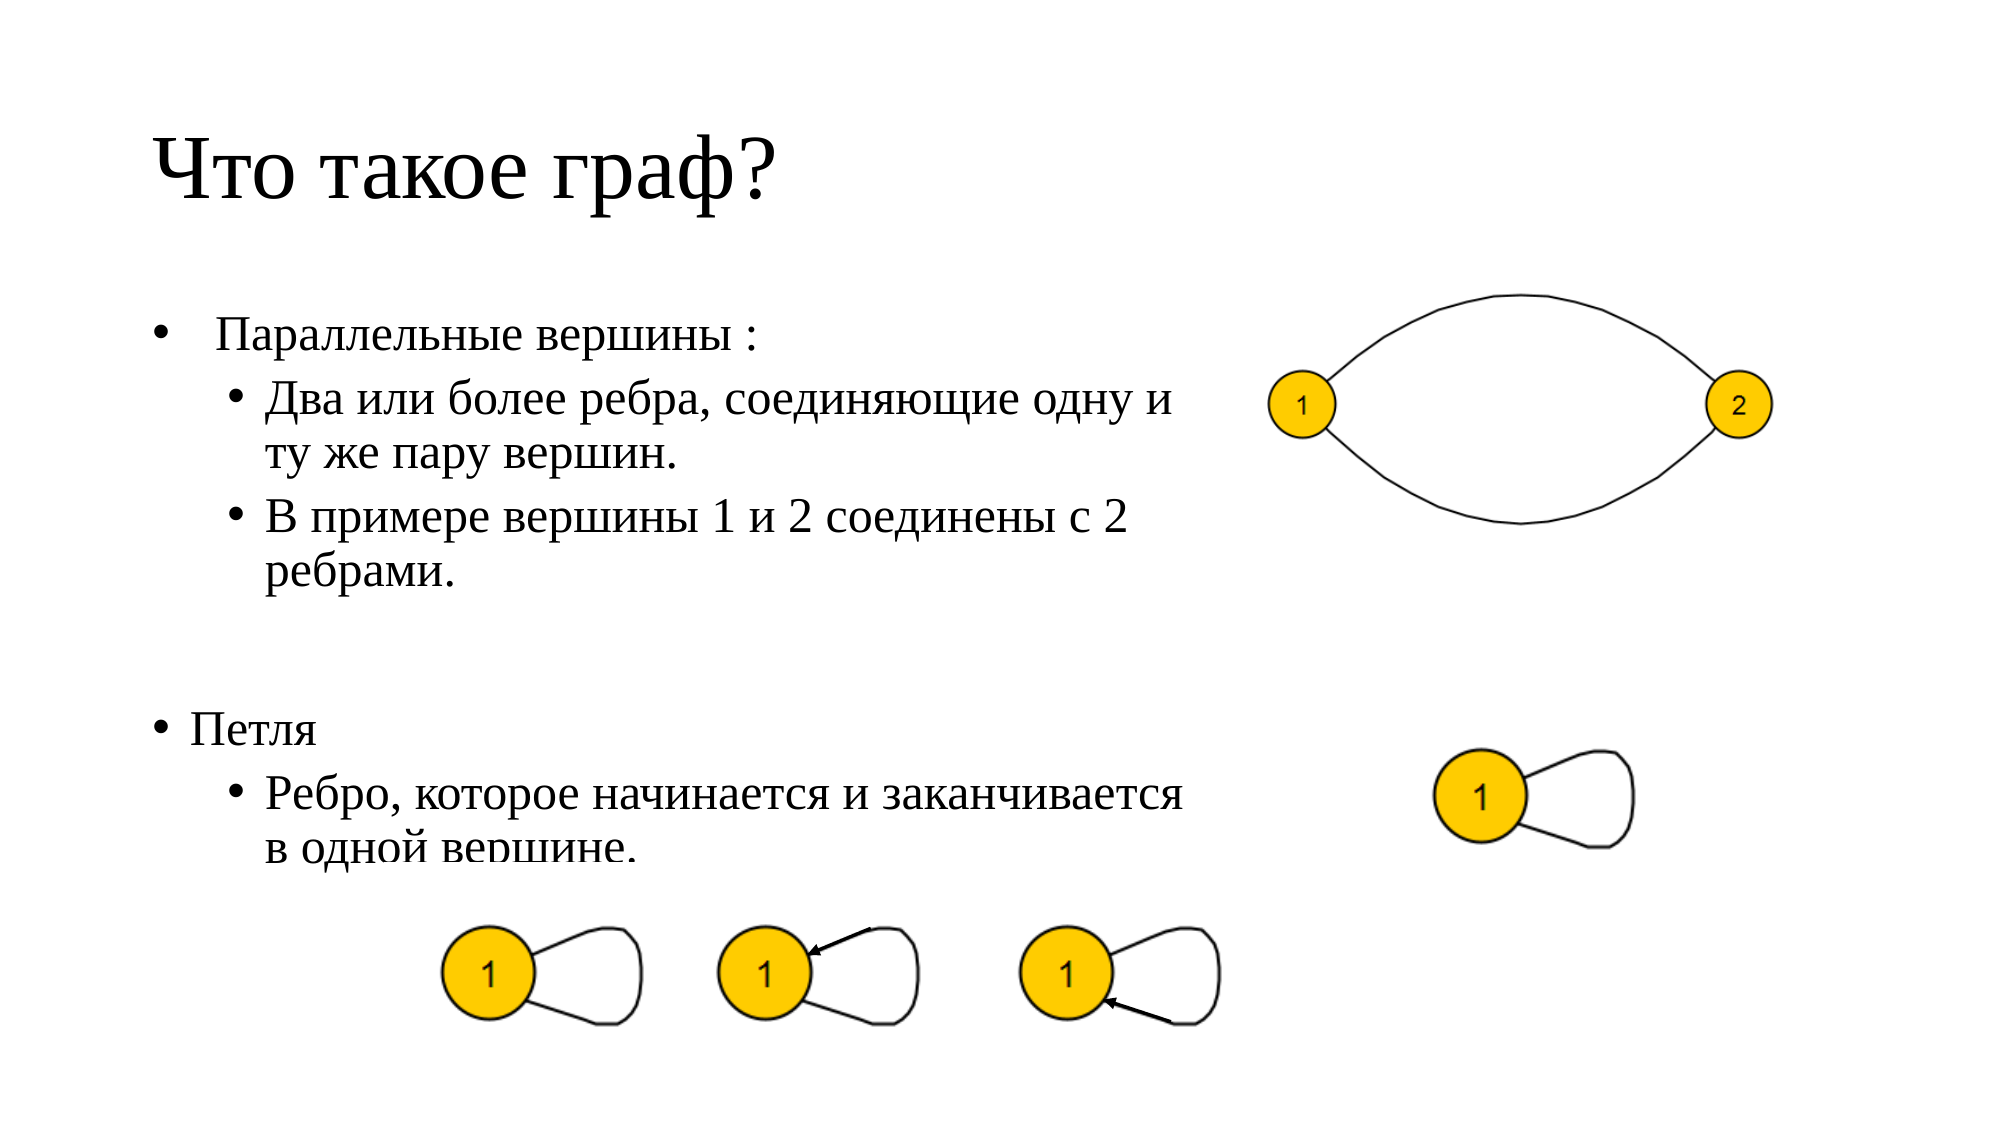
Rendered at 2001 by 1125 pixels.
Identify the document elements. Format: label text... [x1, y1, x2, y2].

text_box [962, 862, 1286, 1091]
title Что такое граф? [137, 59, 1863, 278]
picture [1376, 685, 1700, 914]
picture [384, 862, 660, 1091]
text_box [660, 862, 962, 1091]
list Параллельные вершины : Два или более ребра, соединяющие одну и ту же пару вершин. В примере вершины 1 и 2 соединены с 2 ребрами. Петля Ребро, которое начинается и заканчивается в одной вершине. [137, 299, 1235, 1014]
picture [1213, 246, 1863, 563]
